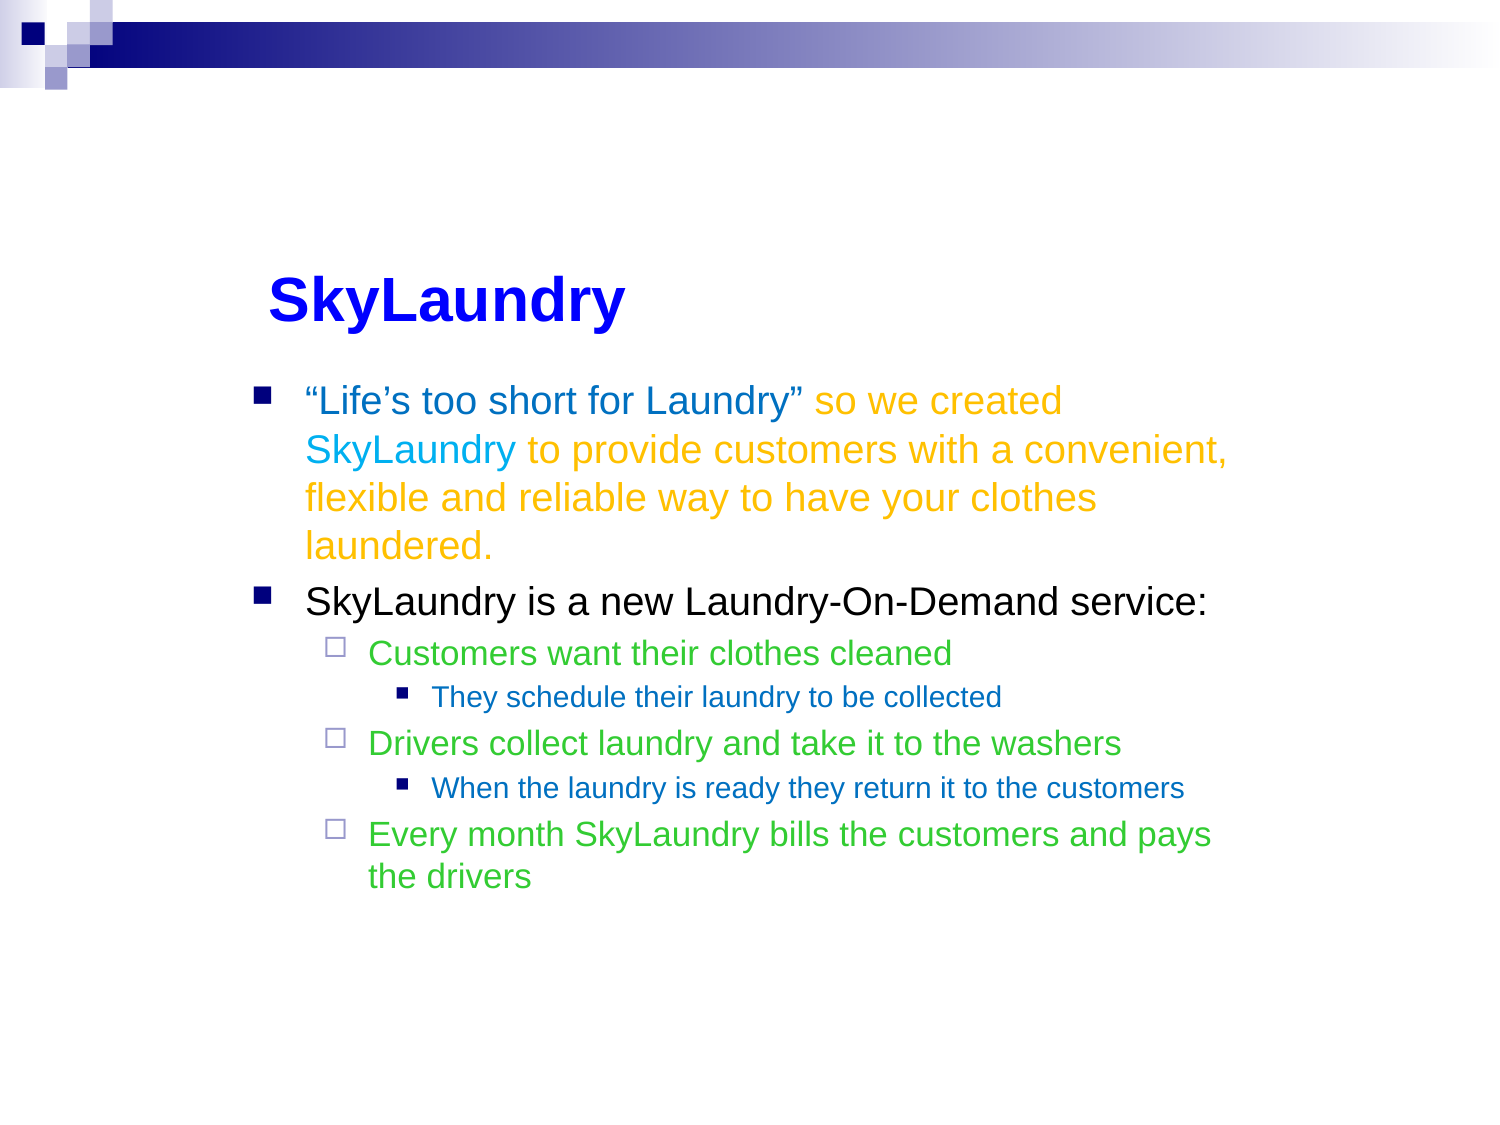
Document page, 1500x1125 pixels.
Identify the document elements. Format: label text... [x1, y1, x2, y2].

title SkyLaundry [253, 225, 1267, 367]
list “Life’s too short for Laundry” so we created SkyLaundry to provide customers with a convenient, flexible and reliable way to have your clothes laundered. SkyLaundry is a new Laundry-On-Demand service: Customers want their clothes cleaned They schedule their laundry to be collected Drivers collect laundry and take it to the washers When the laundry is ready they return it to the customers Every month SkyLaundry bills the customers and pays the drivers [236, 367, 1249, 916]
